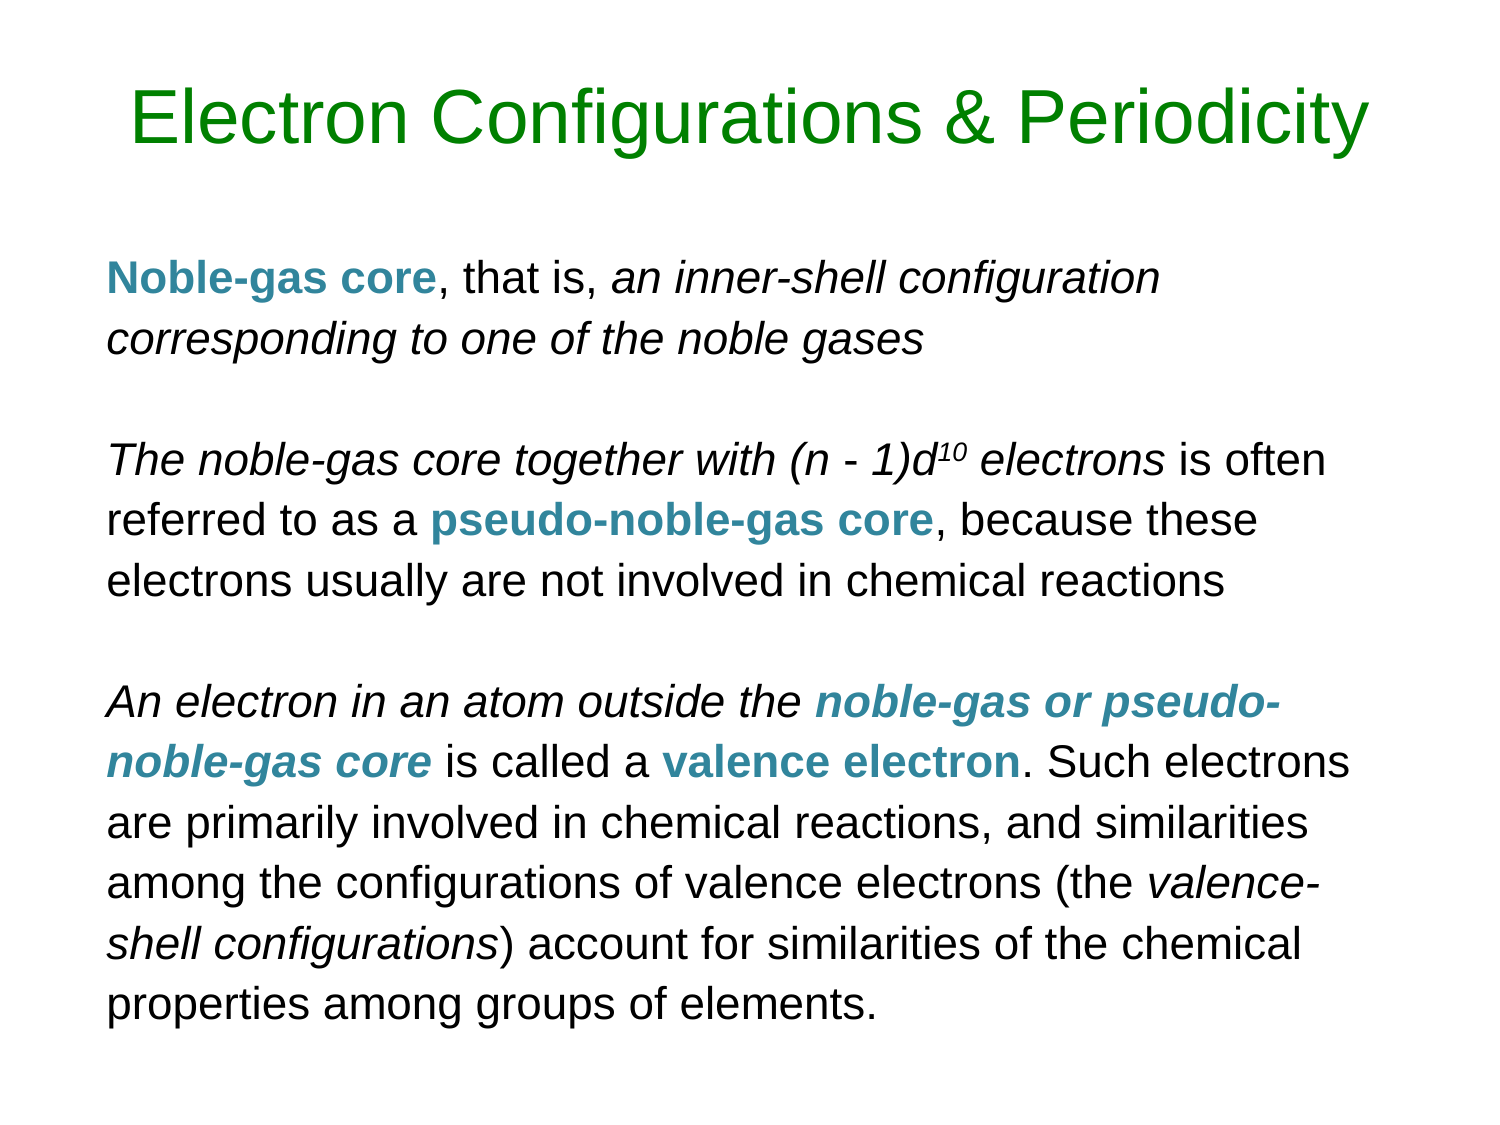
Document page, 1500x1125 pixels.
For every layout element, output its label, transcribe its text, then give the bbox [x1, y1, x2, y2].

text_box Electron Configurations & Periodicity [74, 18, 1425, 207]
text_box Noble-gas core, that is, an inner-shell configuration corresponding to one of the noble gases The noble-gas core together with (n - 1)d10 electrons is often referred to as a pseudo-noble-gas core, because these electrons usually are not involved in chemical reactions An electron in an atom outside the noble-gas or pseudo-noble-gas core is called a valence electron. Such electrons are primarily involved in chemical reactions, and similarities among the configurations of valence electrons (the valence-shell configurations) account for similarities of the chemical properties among groups of elements. [91, 235, 1401, 1037]
